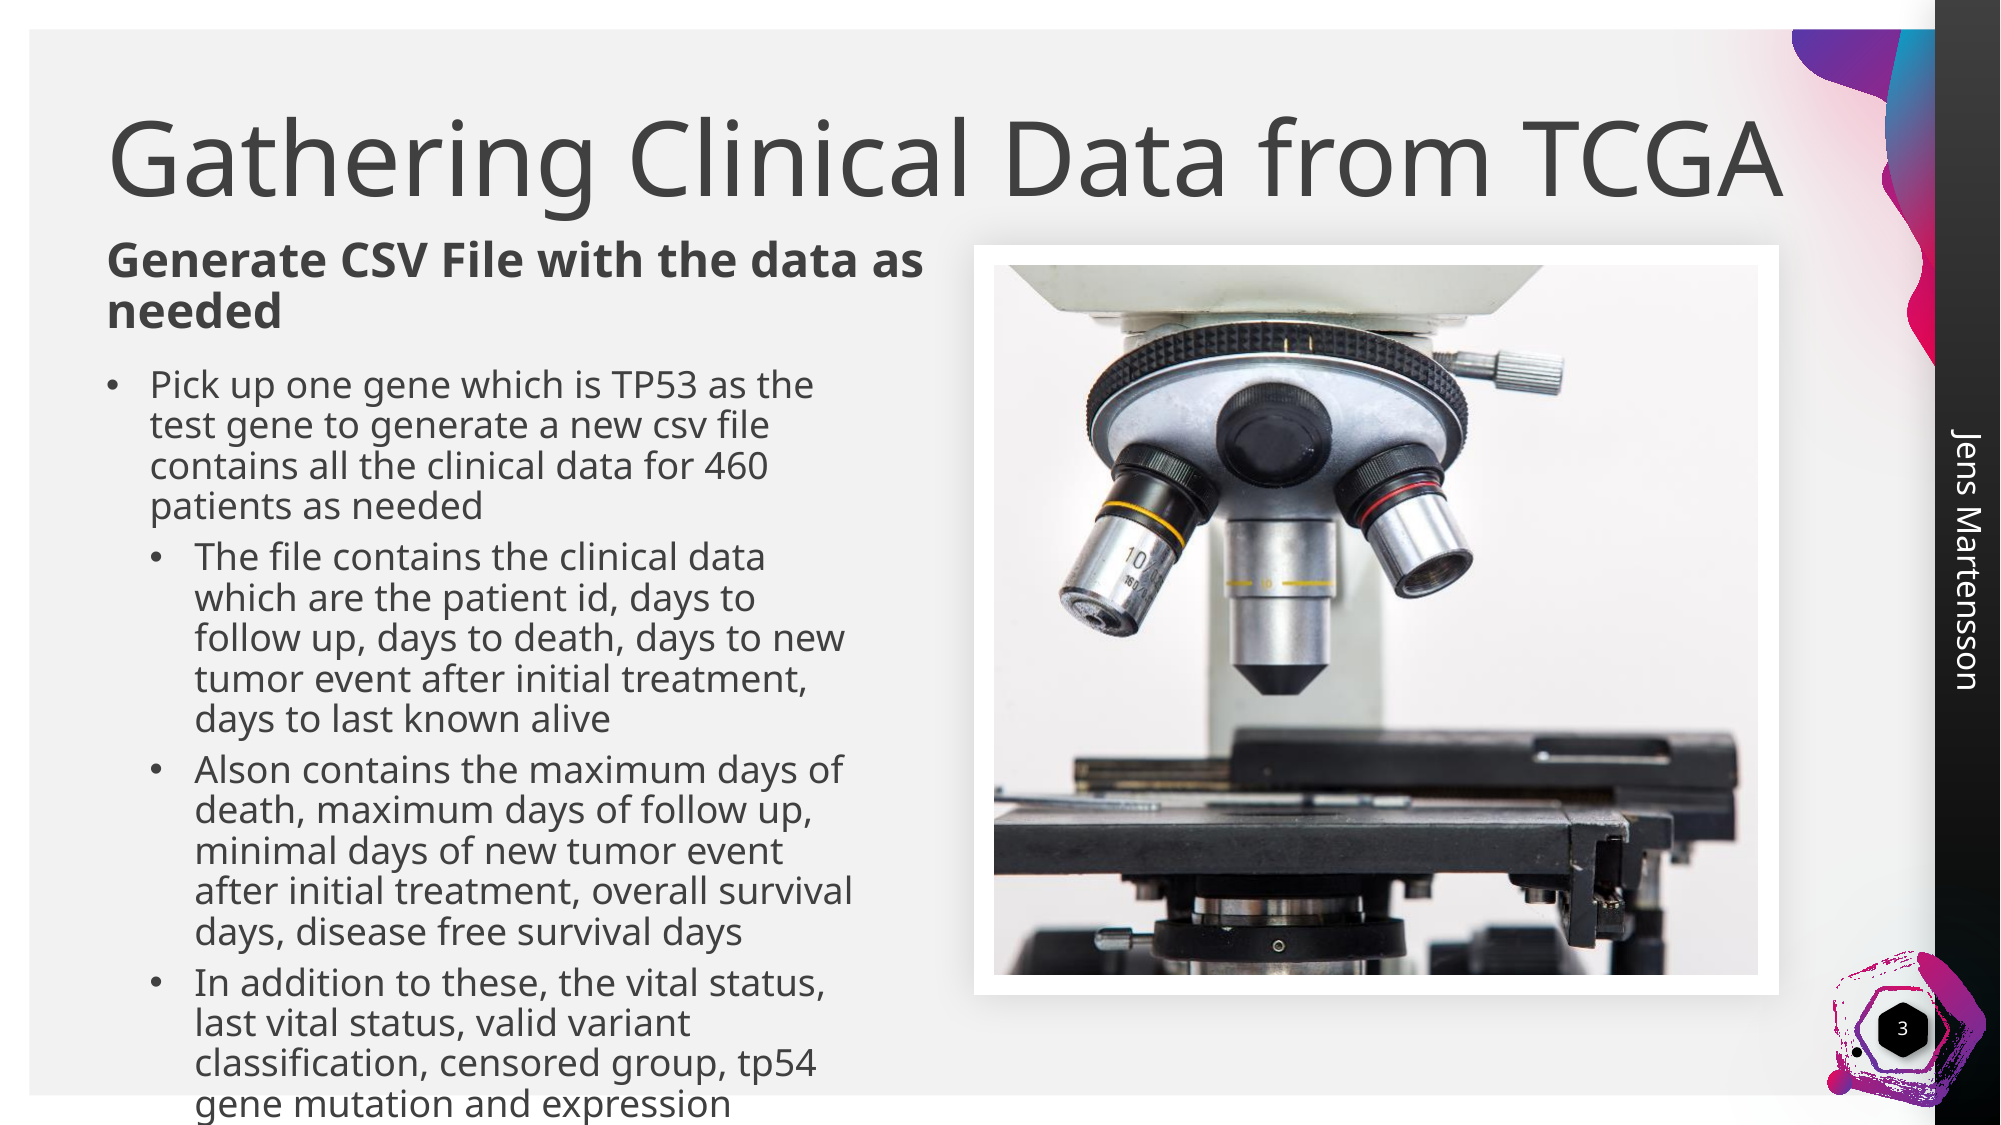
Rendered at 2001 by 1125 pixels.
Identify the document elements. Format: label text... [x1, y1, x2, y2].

list Pick up one gene which is TP53 as the test gene to generate a new csv file contains all the clinical data for 460 patients as needed The file contains the clinical data which are the patient id, days to follow up, days to death, days to new tumor event after initial treatment, days to last known alive Alson contains the maximum days of death, maximum days of follow up, minimal days of new tumor event after initial treatment, overall survival days, disease free survival days In addition to these, the vital status, last vital status, valid variant classification, censored group, tp54 gene mutation and expression [106, 366, 870, 1004]
list Generate CSV File with the data as needed [106, 236, 934, 296]
title Gathering Clinical Data from TCGA [106, 106, 1790, 225]
picture [994, 265, 1758, 975]
slide_number 3 [1872, 1001, 1934, 1057]
